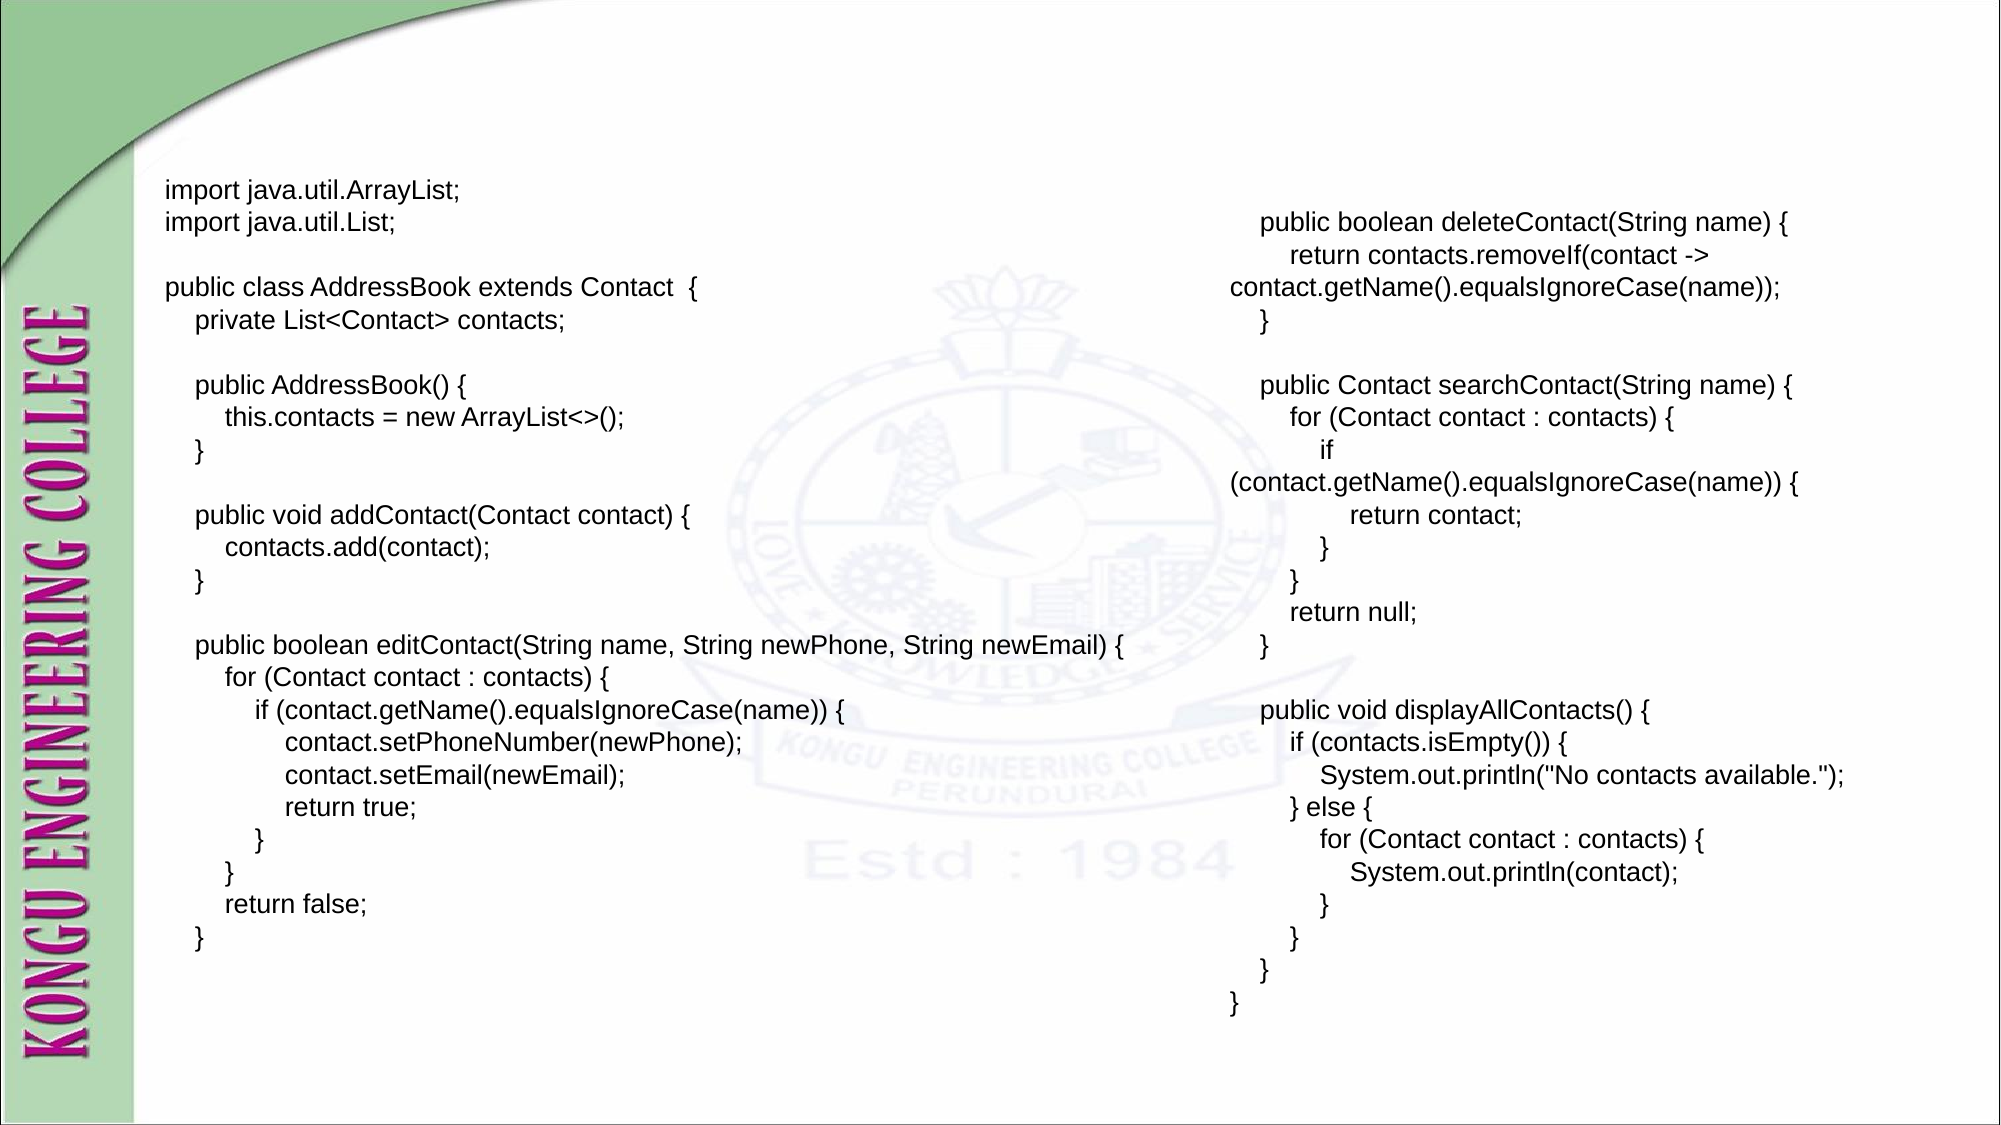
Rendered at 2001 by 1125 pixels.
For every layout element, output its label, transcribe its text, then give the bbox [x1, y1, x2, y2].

text_box import java.util.ArrayList; import java.util.List; public class AddressBook extends Contact { private List<Contact> contacts; public AddressBook() { this.contacts = new ArrayList<>(); } public void addContact(Contact contact) { contacts.add(contact); } public boolean editContact(String name, String newPhone, String newEmail) { for (Contact contact : contacts) { if (contact.getName().equalsIgnoreCase(name)) { contact.setPhoneNumber(newPhone); contact.setEmail(newEmail); return true; } } return false; } [150, 164, 1155, 992]
picture [0, 0, 2001, 1125]
text_box public boolean deleteContact(String name) { return contacts.removeIf(contact -> contact.getName().equalsIgnoreCase(name)); } public Contact searchContact(String name) { for (Contact contact : contacts) { if (contact.getName().equalsIgnoreCase(name)) { return contact; } } return null; } public void displayAllContacts() { if (contacts.isEmpty()) { System.out.println("No contacts available."); } else { for (Contact contact : contacts) { System.out.println(contact); } } } } [1215, 119, 1890, 1057]
